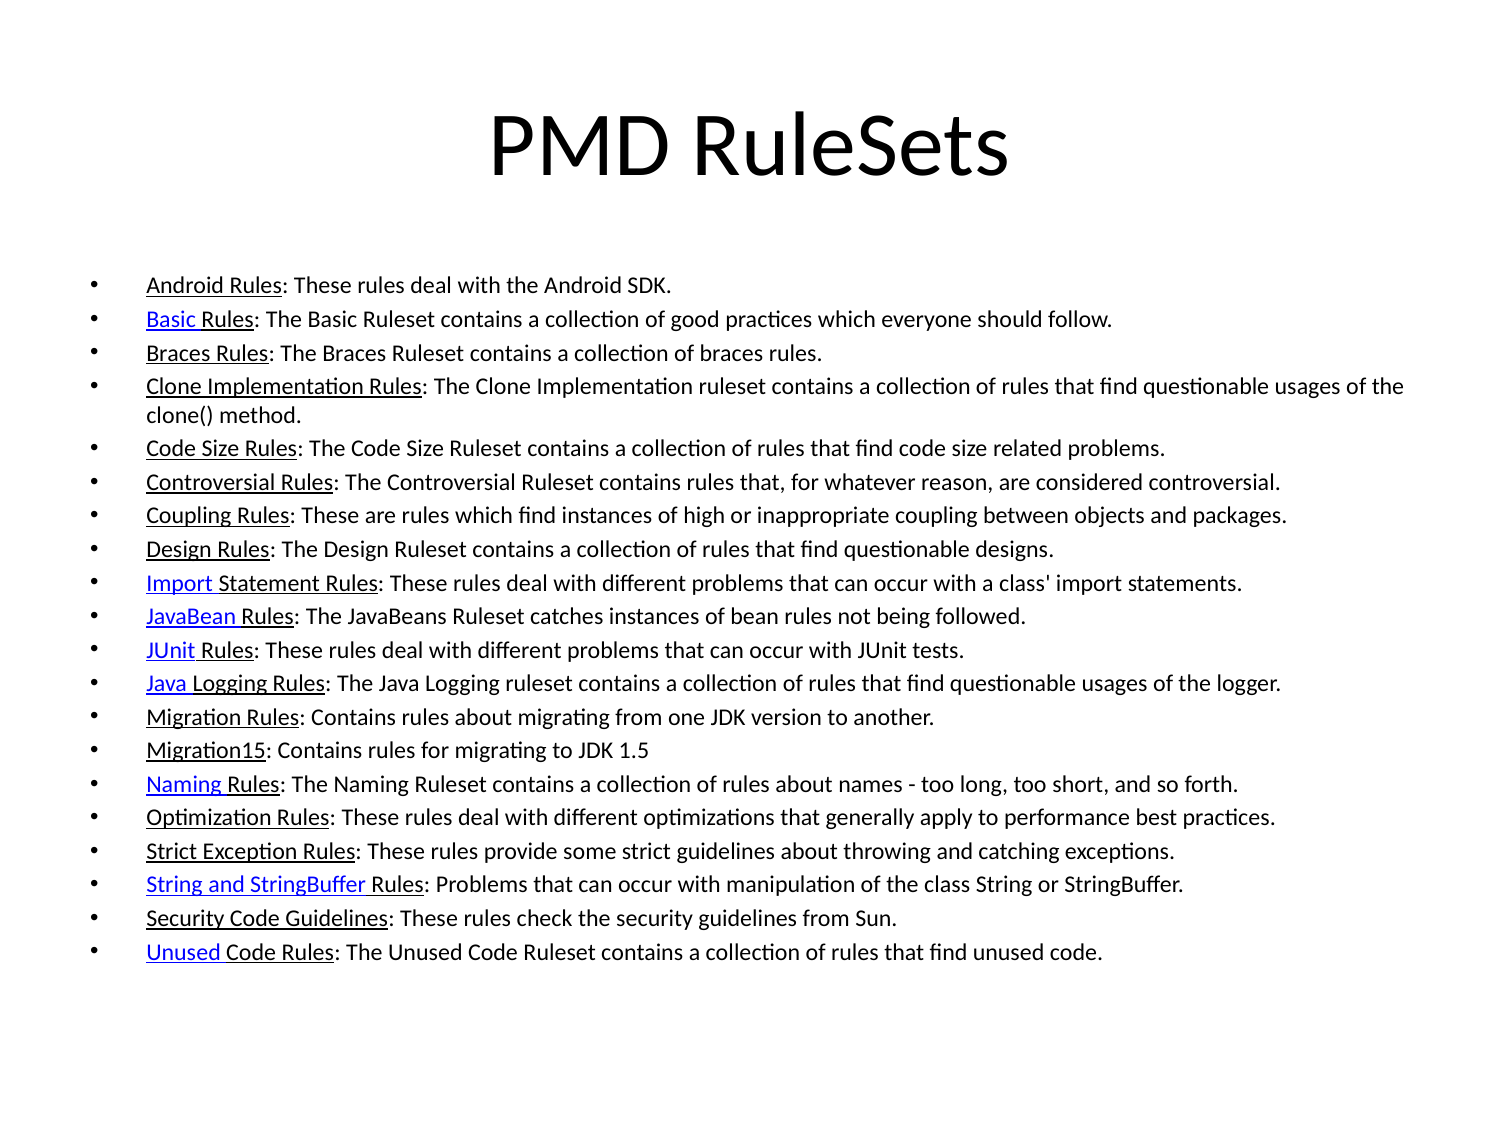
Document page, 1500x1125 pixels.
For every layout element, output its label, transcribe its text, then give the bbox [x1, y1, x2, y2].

list Android Rules: These rules deal with the Android SDK. Basic Rules: The Basic Ruleset contains a collection of good practices which everyone should follow. Braces Rules: The Braces Ruleset contains a collection of braces rules. Clone Implementation Rules: The Clone Implementation ruleset contains a collection of rules that find questionable usages of the clone() method. Code Size Rules: The Code Size Ruleset contains a collection of rules that find code size related problems. Controversial Rules: The Controversial Ruleset contains rules that, for whatever reason, are considered controversial. Coupling Rules: These are rules which find instances of high or inappropriate coupling between objects and packages. Design Rules: The Design Ruleset contains a collection of rules that find questionable designs. Import Statement Rules: These rules deal with different problems that can occur with a class' import statements. JavaBean Rules: The JavaBeans Ruleset catches instances of bean rules not being followed. JUnit Rules: These rules deal with different problems that can occur with JUnit tests. Java Logging Rules: The Java Logging ruleset contains a collection of rules that find questionable usages of the logger. Migration Rules: Contains rules about migrating from one JDK version to another. Migration15: Contains rules for migrating to JDK 1.5 Naming Rules: The Naming Ruleset contains a collection of rules about names - too long, too short, and so forth. Optimization Rules: These rules deal with different optimizations that generally apply to performance best practices. Strict Exception Rules: These rules provide some strict guidelines about throwing and catching exceptions. String and StringBuffer Rules: Problems that can occur with manipulation of the class String or StringBuffer. Security Code Guidelines: These rules check the security guidelines from Sun. Unused Code Rules: The Unused Code Ruleset contains a collection of rules that find unused code. [75, 262, 1425, 1005]
title PMD RuleSets [75, 45, 1425, 233]
